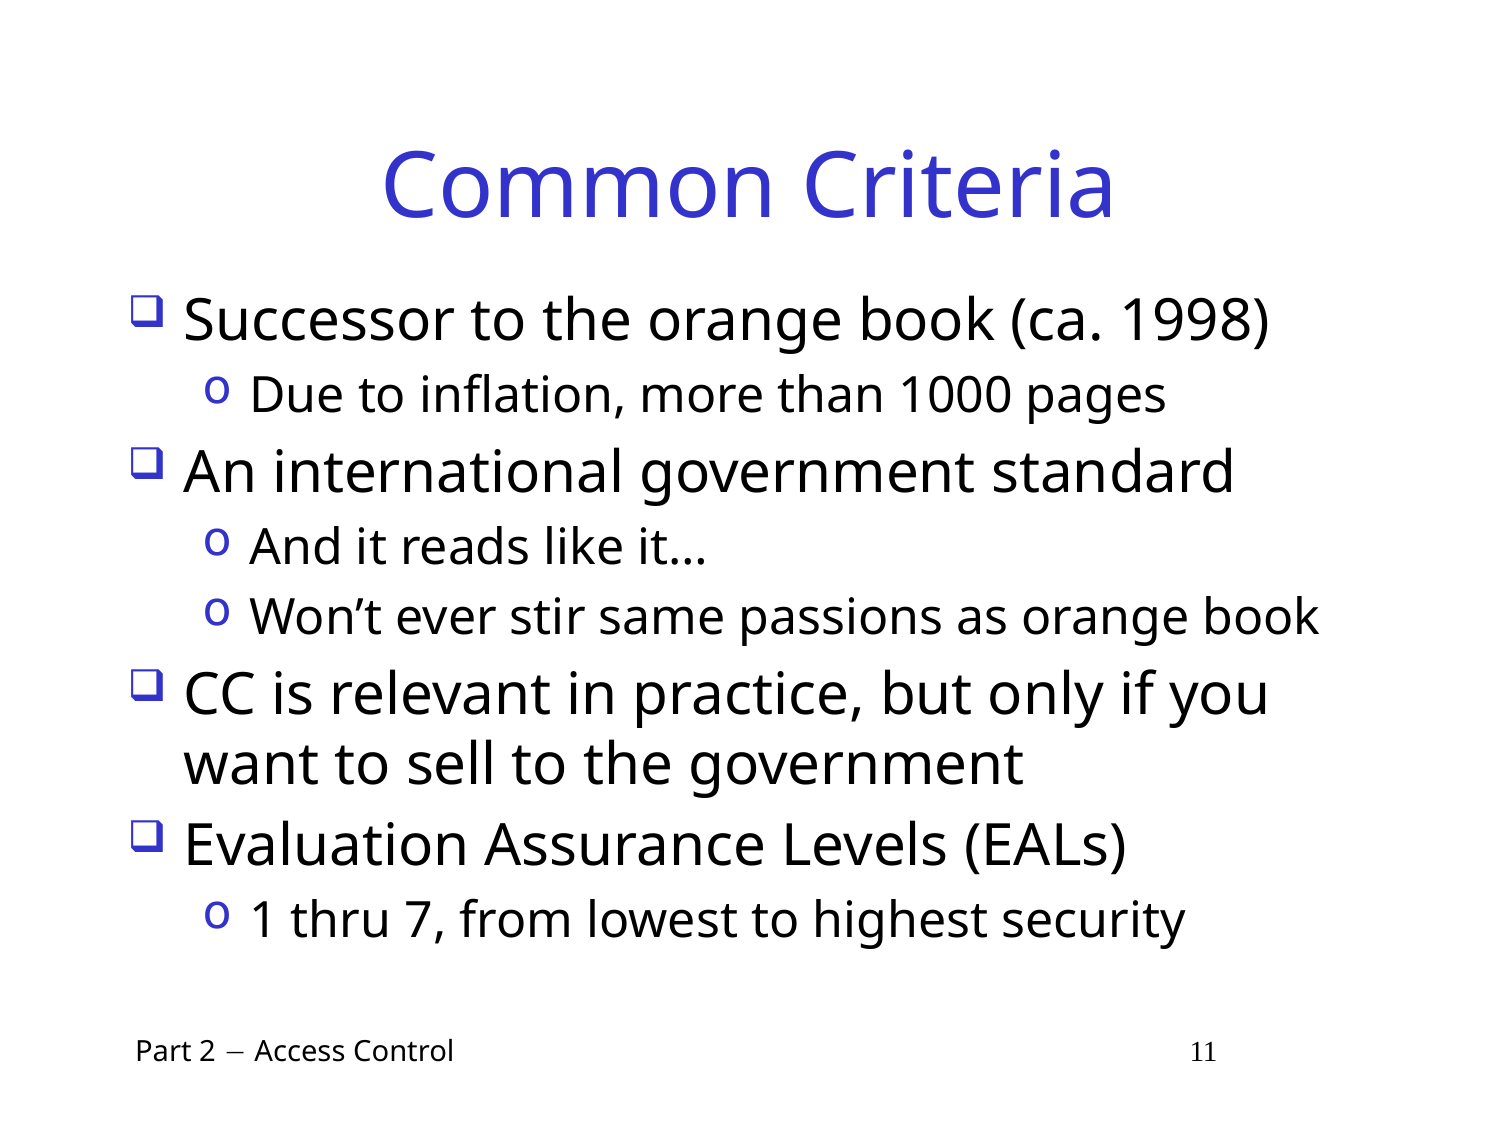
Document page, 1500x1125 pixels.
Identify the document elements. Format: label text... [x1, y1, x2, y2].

list Successor to the orange book (ca. 1998) Due to inflation, more than 1000 pages An international government standard And it reads like it… Won’t ever stir same passions as orange book CC is relevant in practice, but only if you want to sell to the government Evaluation Assurance Levels (EALs) 1 thru 7, from lowest to highest security [112, 274, 1388, 976]
footer Part 2  Access Control 11 [112, 1024, 1401, 1101]
title Common Criteria [112, 87, 1388, 274]
